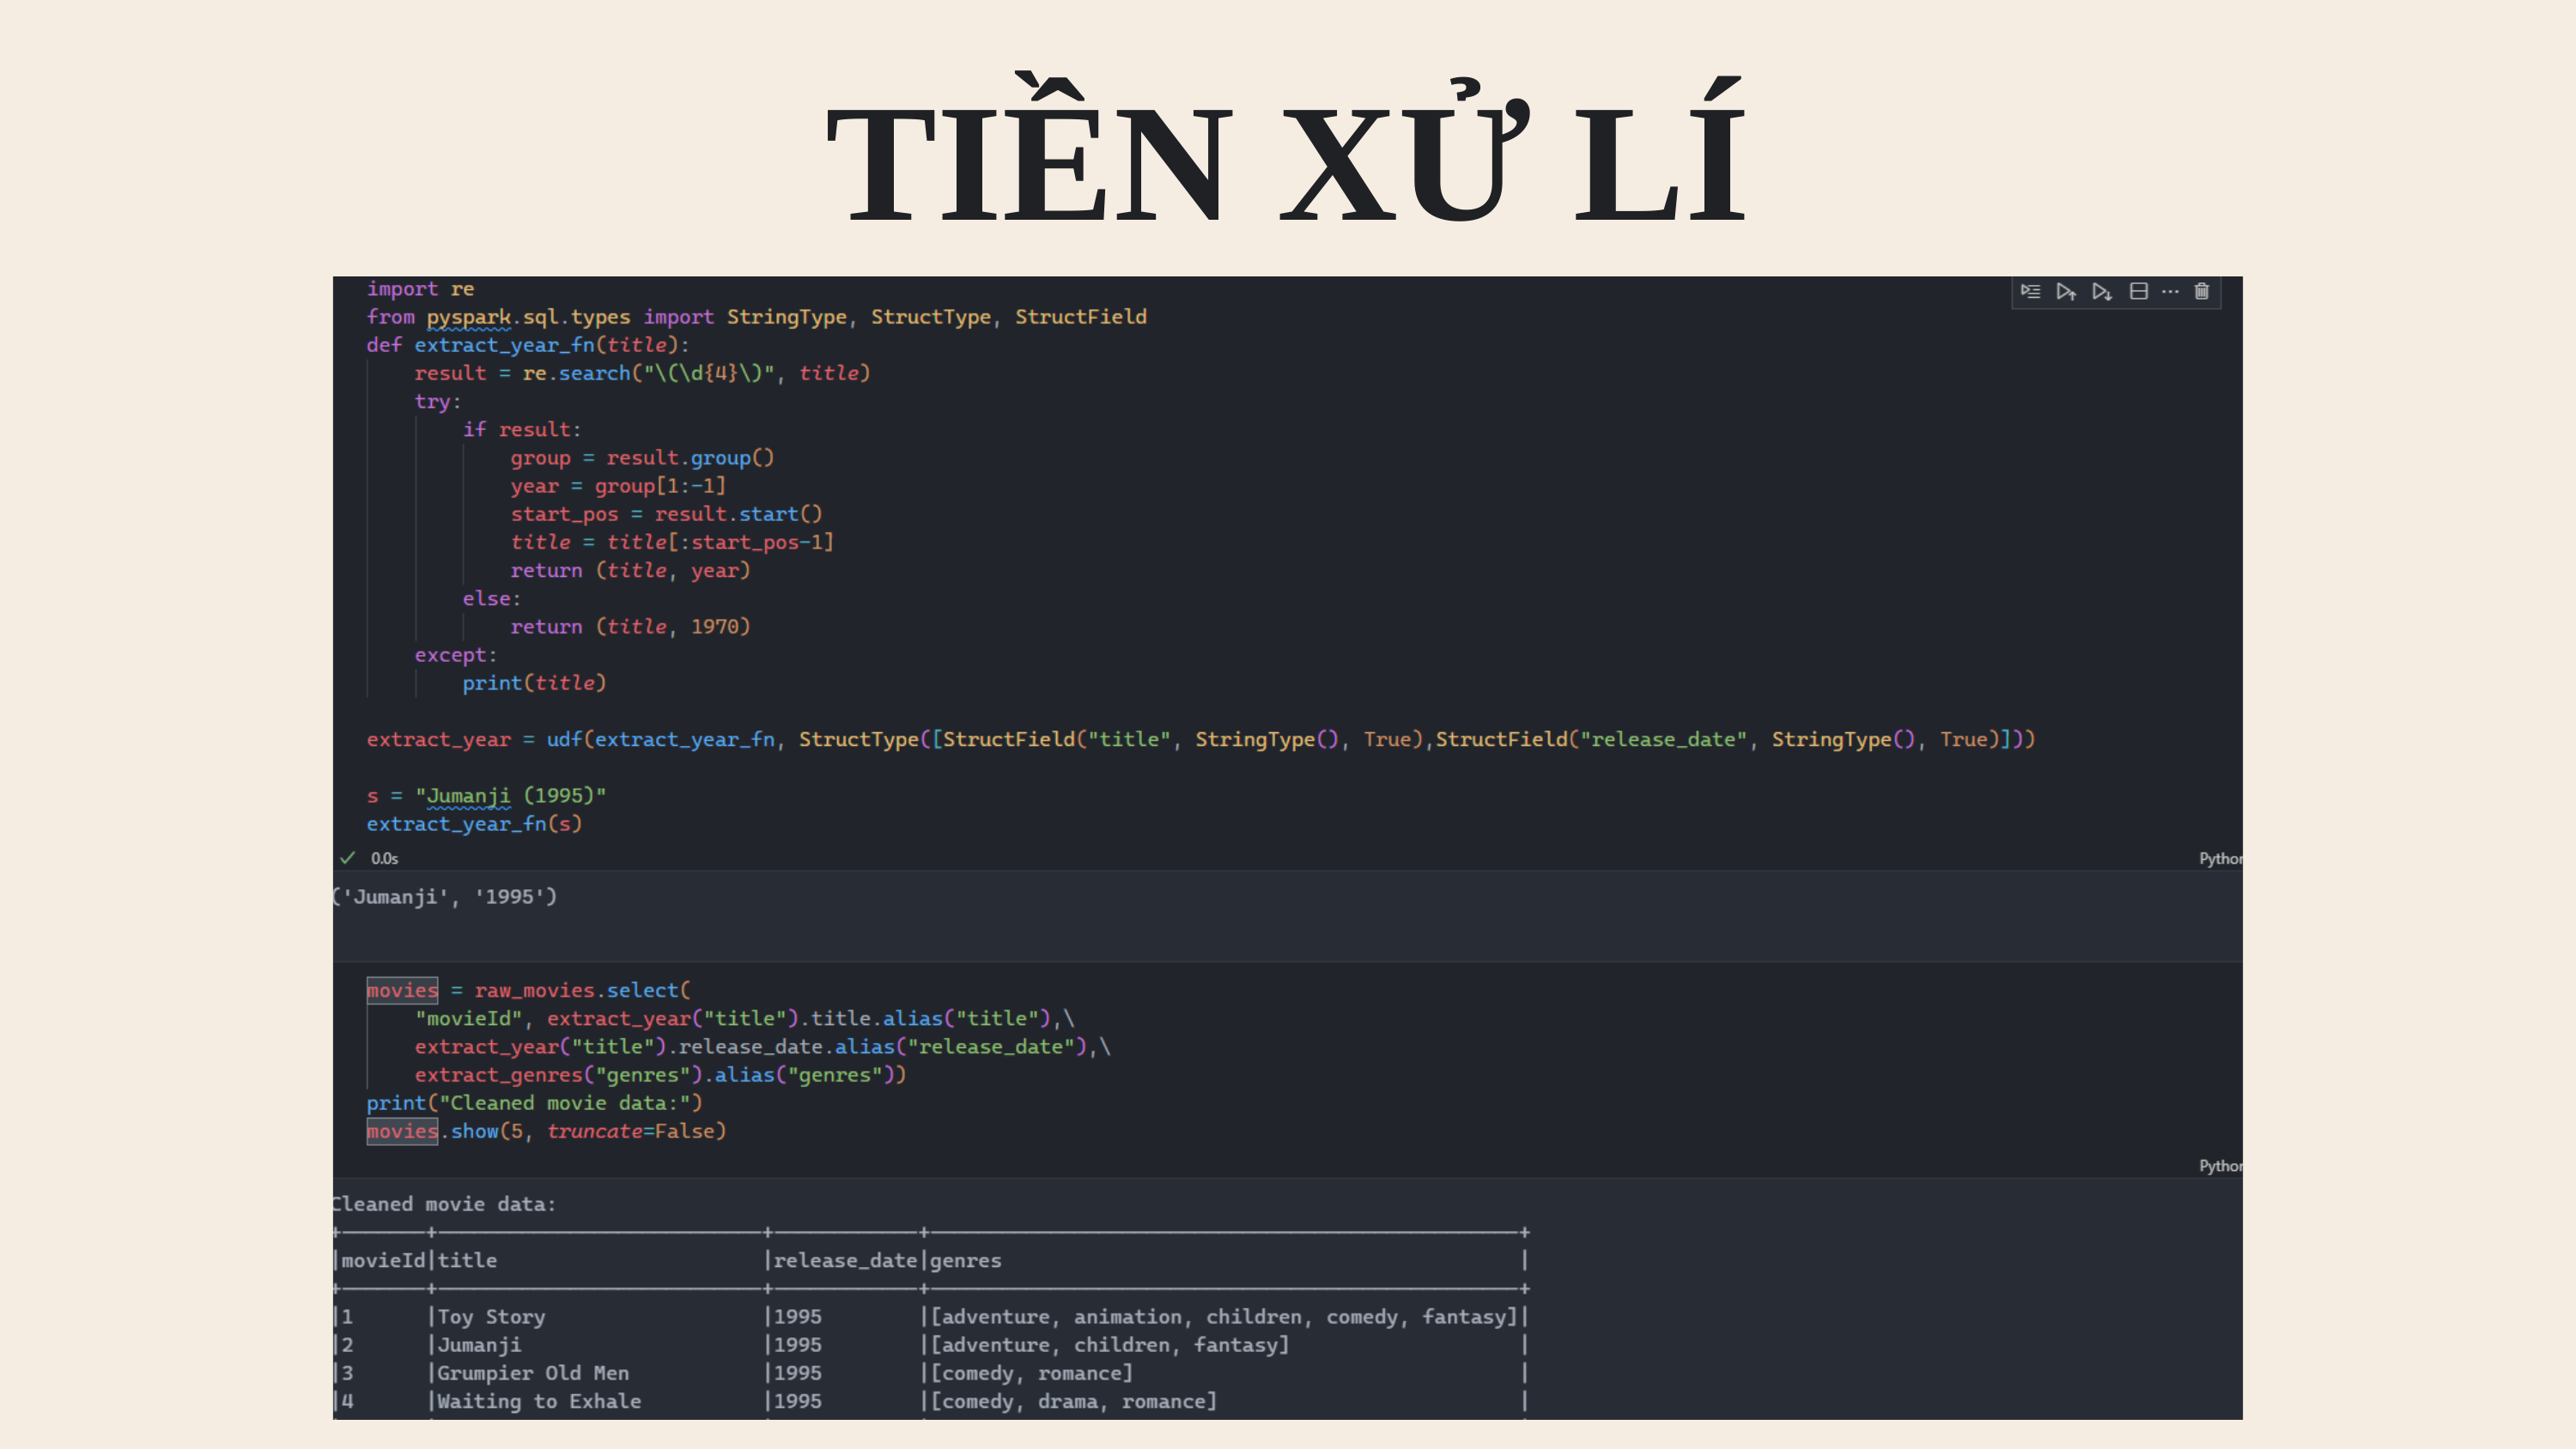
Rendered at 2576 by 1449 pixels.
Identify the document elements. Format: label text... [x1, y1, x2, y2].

text_box [332, 276, 2244, 1420]
text_box TIỀN XỬ LÍ [349, 19, 2227, 254]
